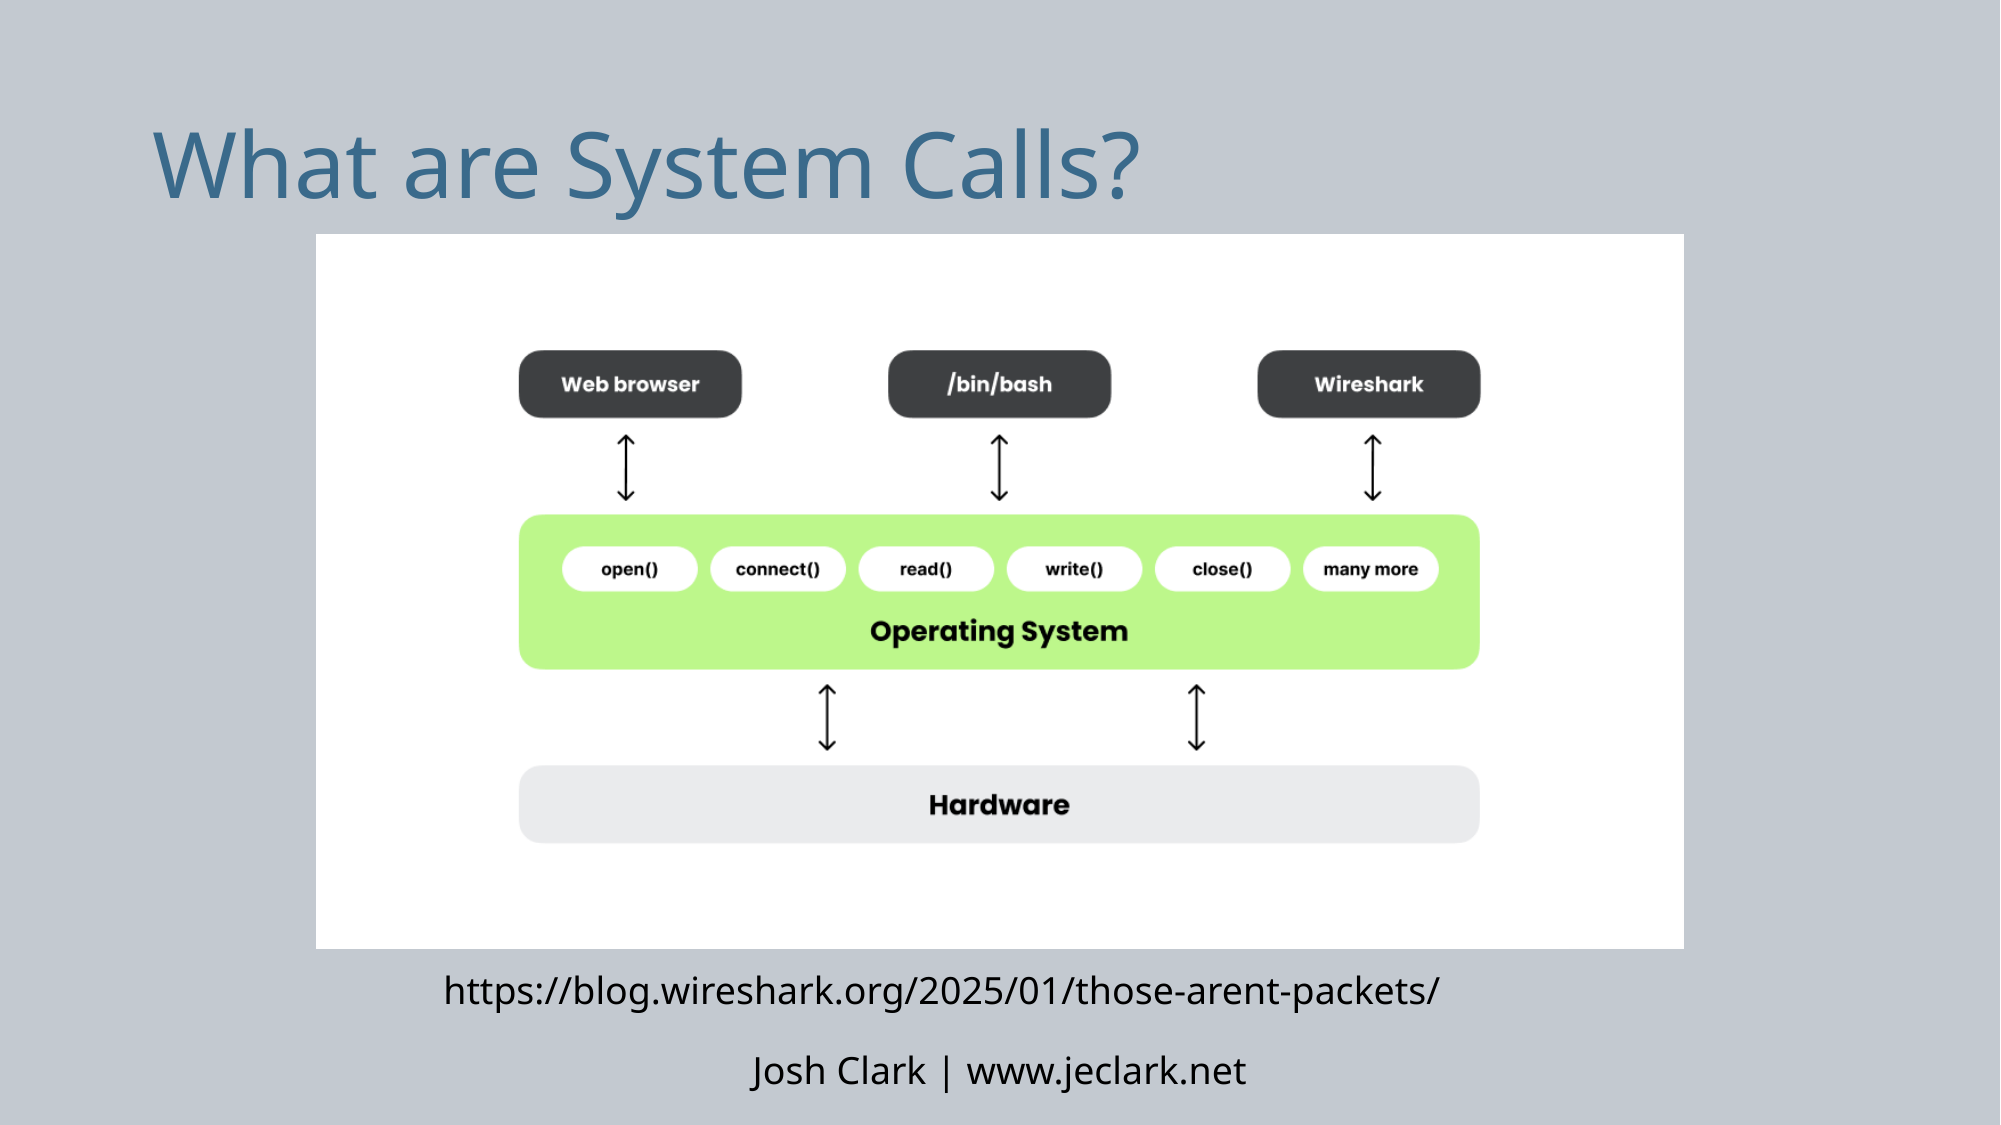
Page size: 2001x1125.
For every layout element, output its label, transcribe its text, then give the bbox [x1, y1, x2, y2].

picture [316, 234, 1684, 950]
text_box https://blog.wireshark.org/2025/01/those-arent-packets/ [428, 959, 1456, 1020]
footer Josh Clark | www.jeclark.net [662, 1042, 1338, 1103]
title What are System Calls? [137, 59, 1863, 278]
